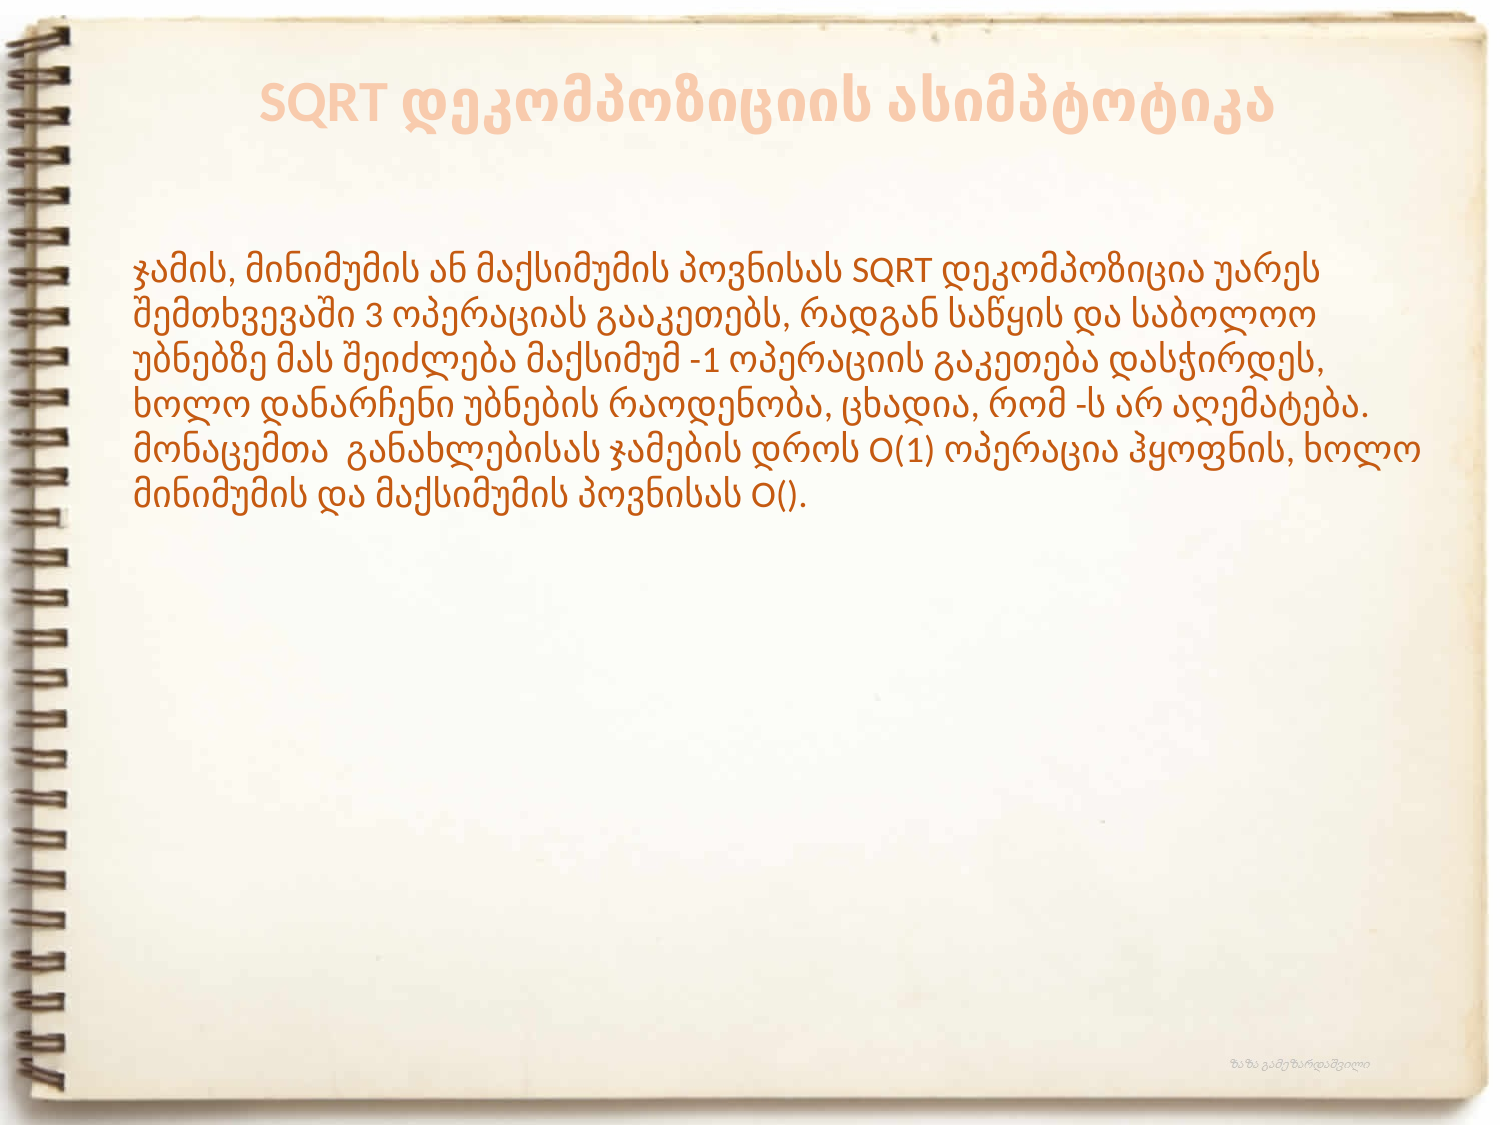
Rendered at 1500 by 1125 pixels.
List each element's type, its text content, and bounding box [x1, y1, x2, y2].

text_box SQRT დეკომპოზიციის ასიმპტოტიკა [153, 55, 1382, 141]
picture [0, 0, 1500, 1125]
